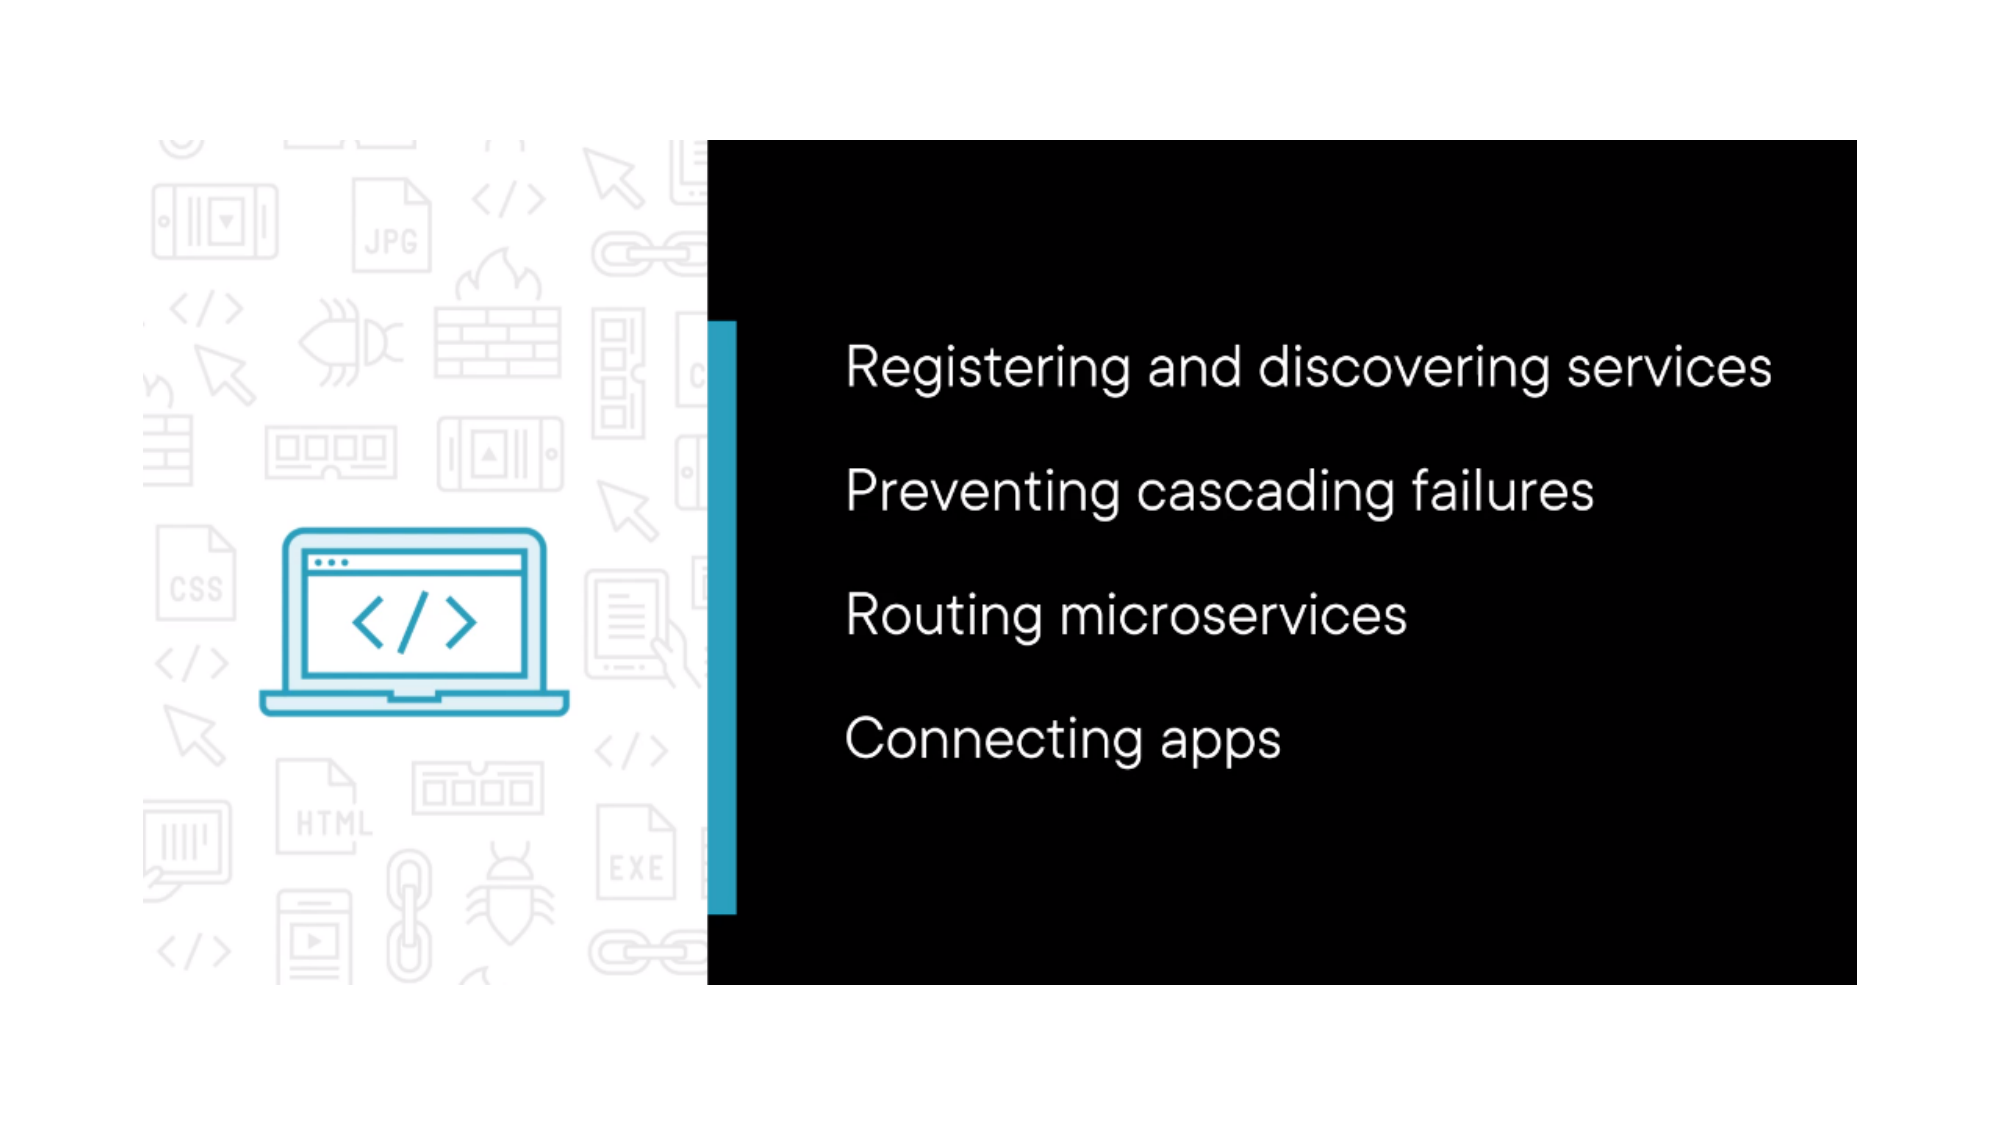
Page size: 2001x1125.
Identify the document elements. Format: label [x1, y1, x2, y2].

picture [143, 140, 1857, 985]
